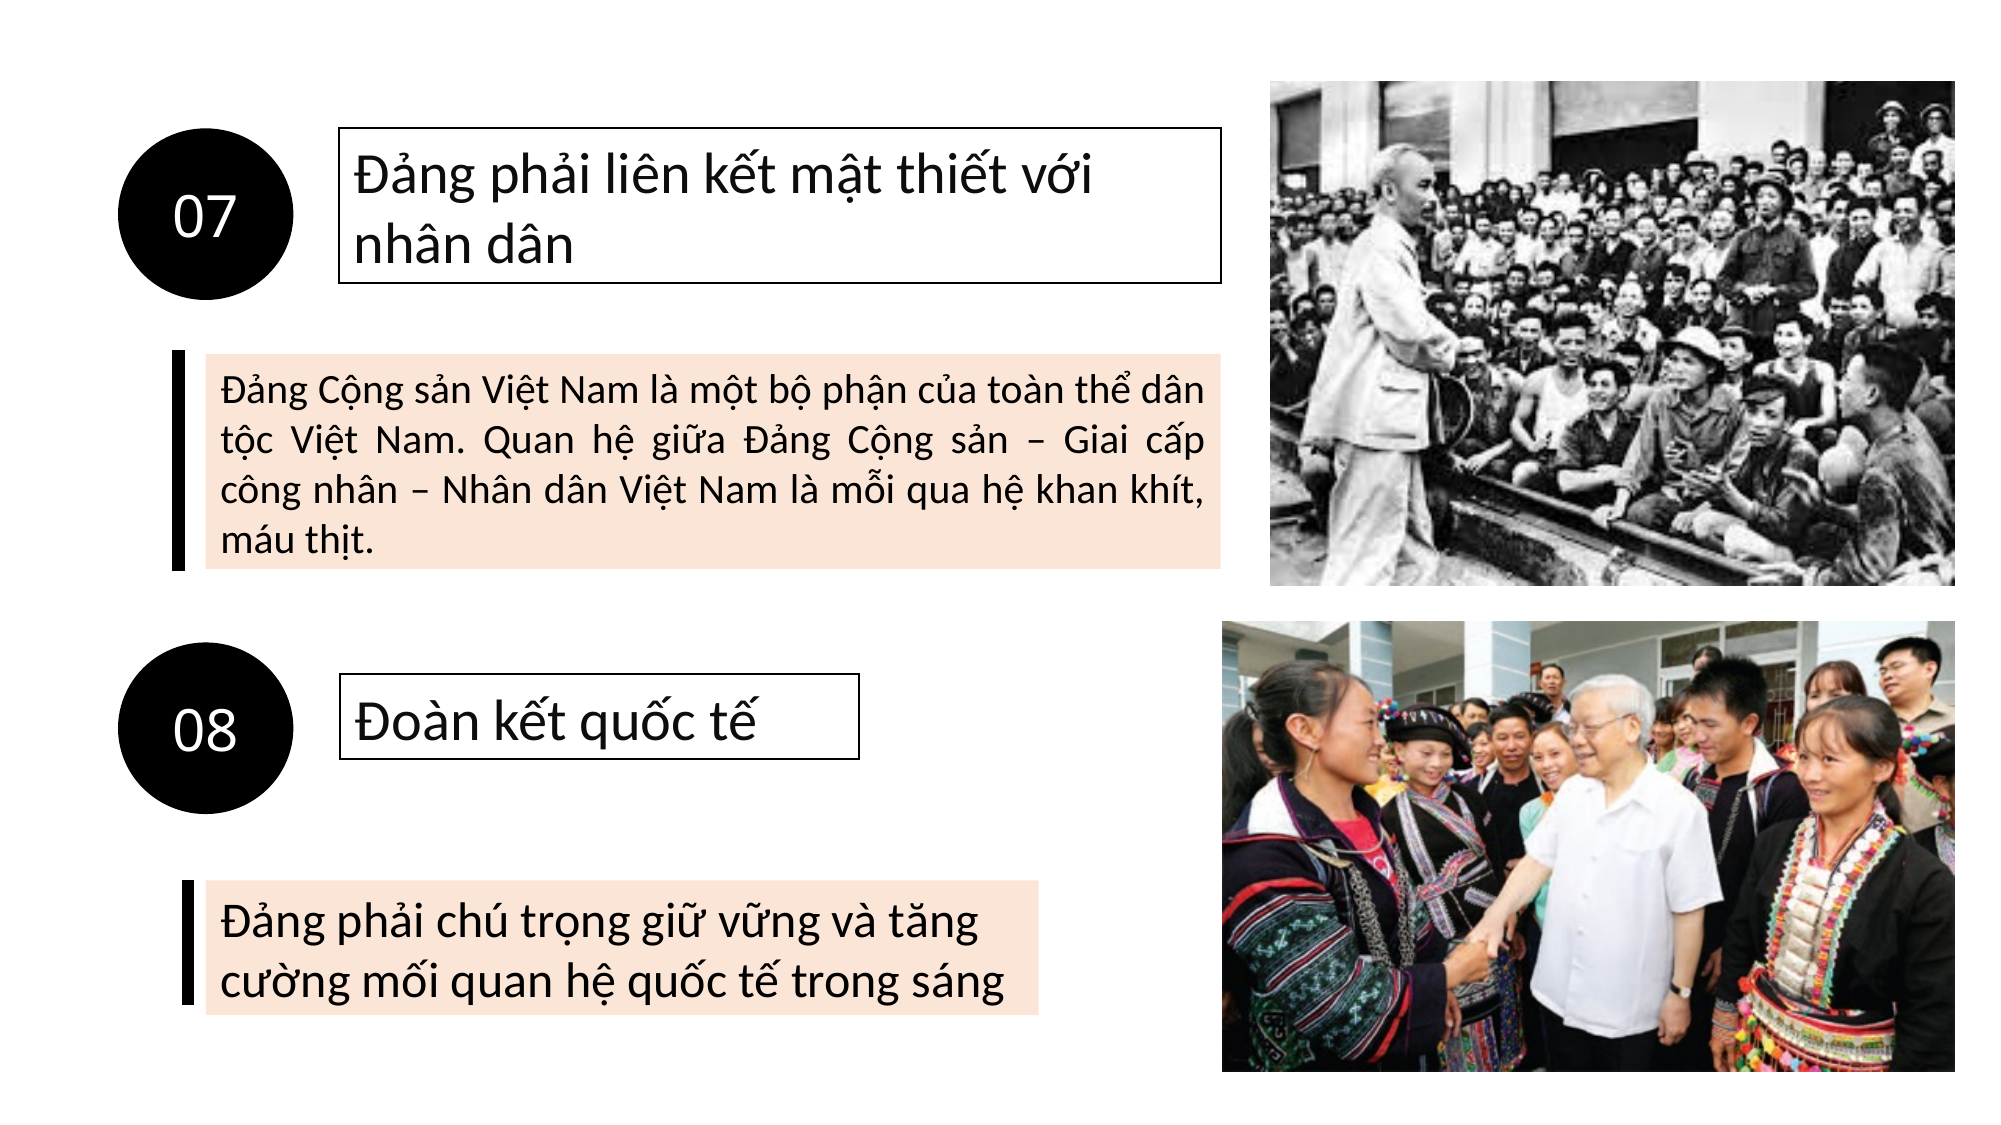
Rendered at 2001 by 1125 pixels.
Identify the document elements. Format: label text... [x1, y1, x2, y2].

text_box Đảng phải liên kết mật thiết với nhân dân [338, 127, 1222, 284]
text_box Đảng Cộng sản Việt Nam là một bộ phận của toàn thể dân tộc Việt Nam. Quan hệ giữa Đảng Cộng sản – Giai cấp công nhân – Nhân dân Việt Nam là mỗi qua hệ khan khít, máu thịt. [205, 354, 1221, 569]
picture [1221, 621, 1955, 1073]
text_box 08 [117, 642, 294, 815]
text_box 07 [117, 128, 294, 300]
picture [1270, 81, 1955, 586]
text_box Đảng phải chú trọng giữ vững và tăng cường mối quan hệ quốc tế trong sáng [205, 880, 1039, 1016]
text_box Đoàn kết quốc tế [339, 673, 860, 760]
